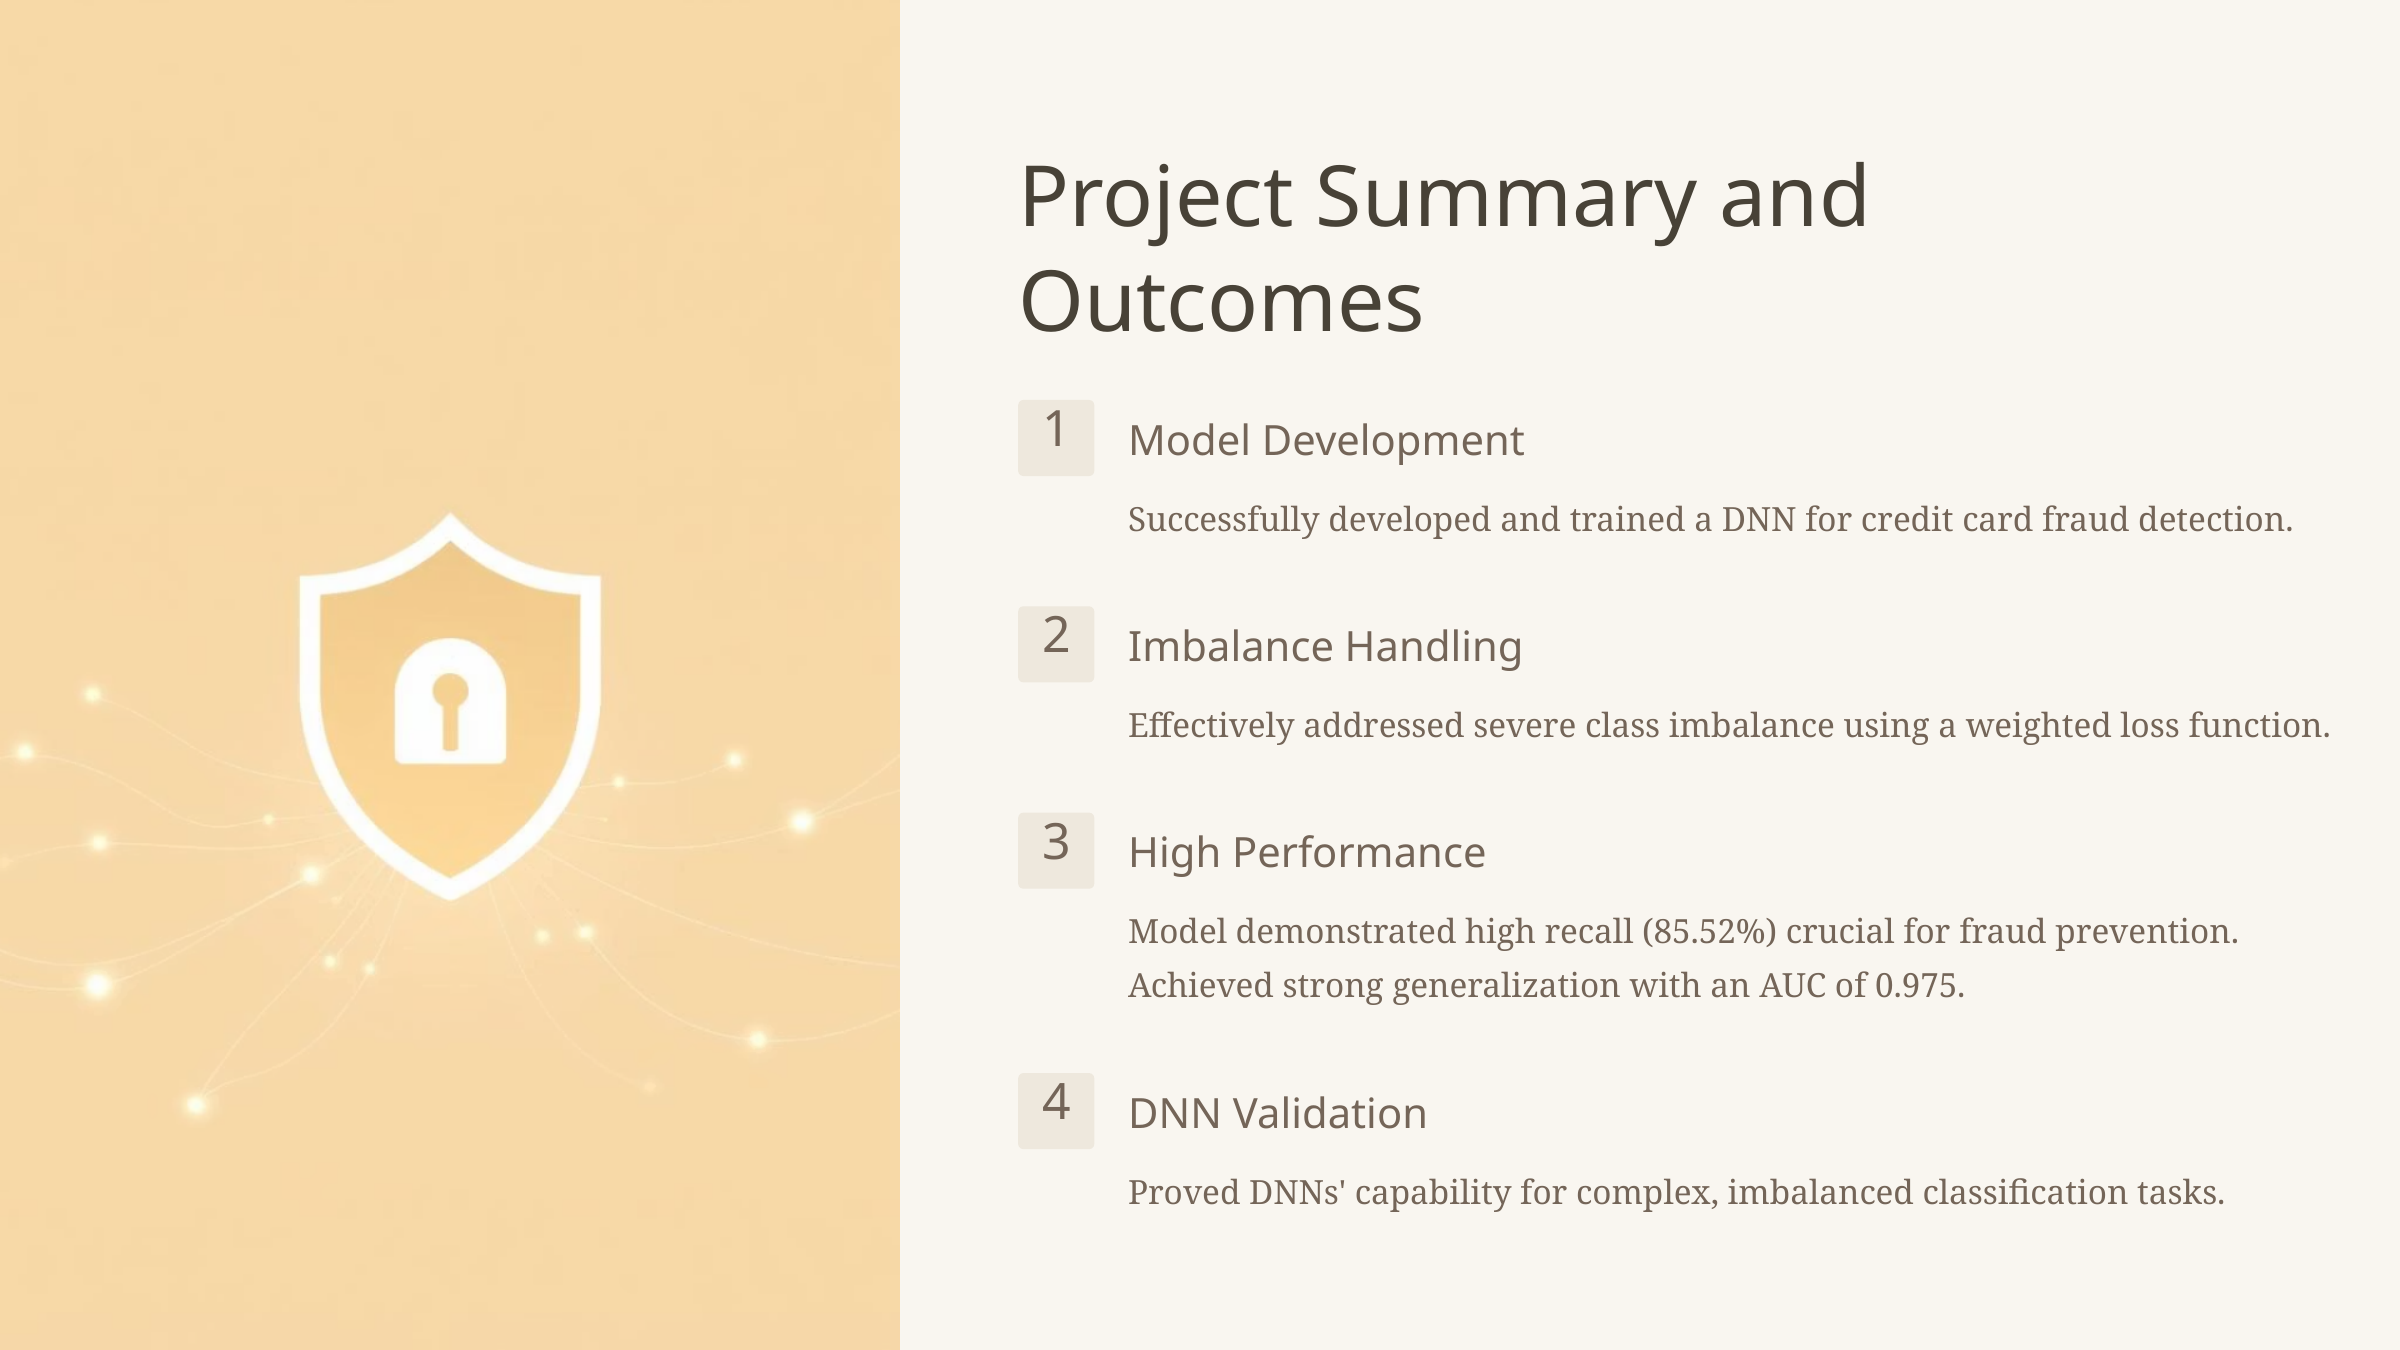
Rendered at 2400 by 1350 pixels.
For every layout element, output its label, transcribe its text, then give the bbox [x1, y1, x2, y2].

text_box [1018, 812, 1095, 889]
text_box 2 [1030, 612, 1082, 677]
text_box [1018, 1073, 1095, 1150]
text_box Model Development [1128, 411, 1551, 465]
picture [0, 0, 900, 1350]
text_box Effectively addressed severe class imbalance using a weighted loss function. [1128, 691, 2282, 746]
text_box DNN Validation [1128, 1084, 1551, 1138]
text_box Model demonstrated high recall (85.52%) crucial for fraud prevention. Achieved strong generalization with an AUC of 0.975. [1128, 897, 2282, 1006]
text_box [1018, 399, 1095, 477]
text_box Proved DNNs' capability for complex, imbalanced classification tasks. [1128, 1157, 2282, 1212]
text_box High Performance [1128, 824, 1551, 877]
text_box 4 [1030, 1079, 1082, 1143]
text_box Successfully developed and trained a DNN for credit card fraud detection. [1128, 484, 2282, 539]
text_box 1 [1030, 406, 1082, 470]
text_box [1018, 606, 1095, 683]
text_box 3 [1030, 819, 1082, 883]
text_box Project Summary and Outcomes [1018, 138, 2282, 350]
text_box Imbalance Handling [1128, 617, 1554, 671]
